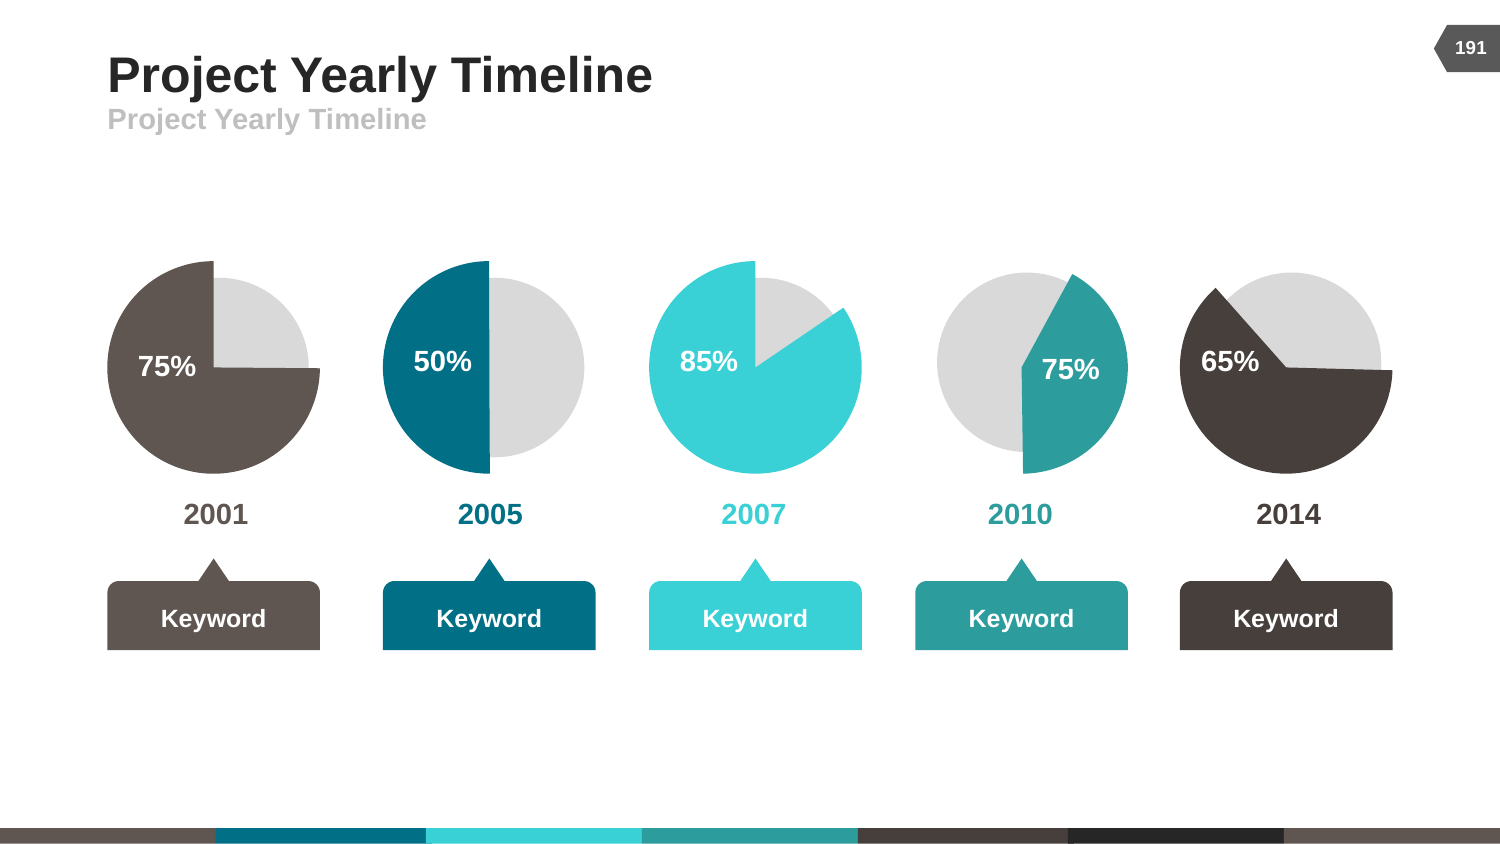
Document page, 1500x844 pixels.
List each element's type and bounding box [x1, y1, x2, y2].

text_box [1179, 558, 1393, 651]
text_box [382, 558, 596, 651]
text_box [721, 495, 787, 531]
text_box [382, 260, 596, 474]
text_box [1256, 495, 1322, 531]
text_box [915, 558, 1129, 651]
text_box [183, 495, 249, 531]
list [107, 101, 783, 135]
text_box [987, 495, 1053, 531]
text_box [648, 260, 862, 474]
slide_number [1439, 24, 1500, 70]
text_box [107, 260, 321, 474]
text_box [648, 558, 862, 651]
title [107, 43, 1033, 102]
text_box [107, 558, 321, 651]
text_box [915, 260, 1129, 474]
text_box [457, 495, 523, 531]
text_box [1179, 260, 1393, 474]
